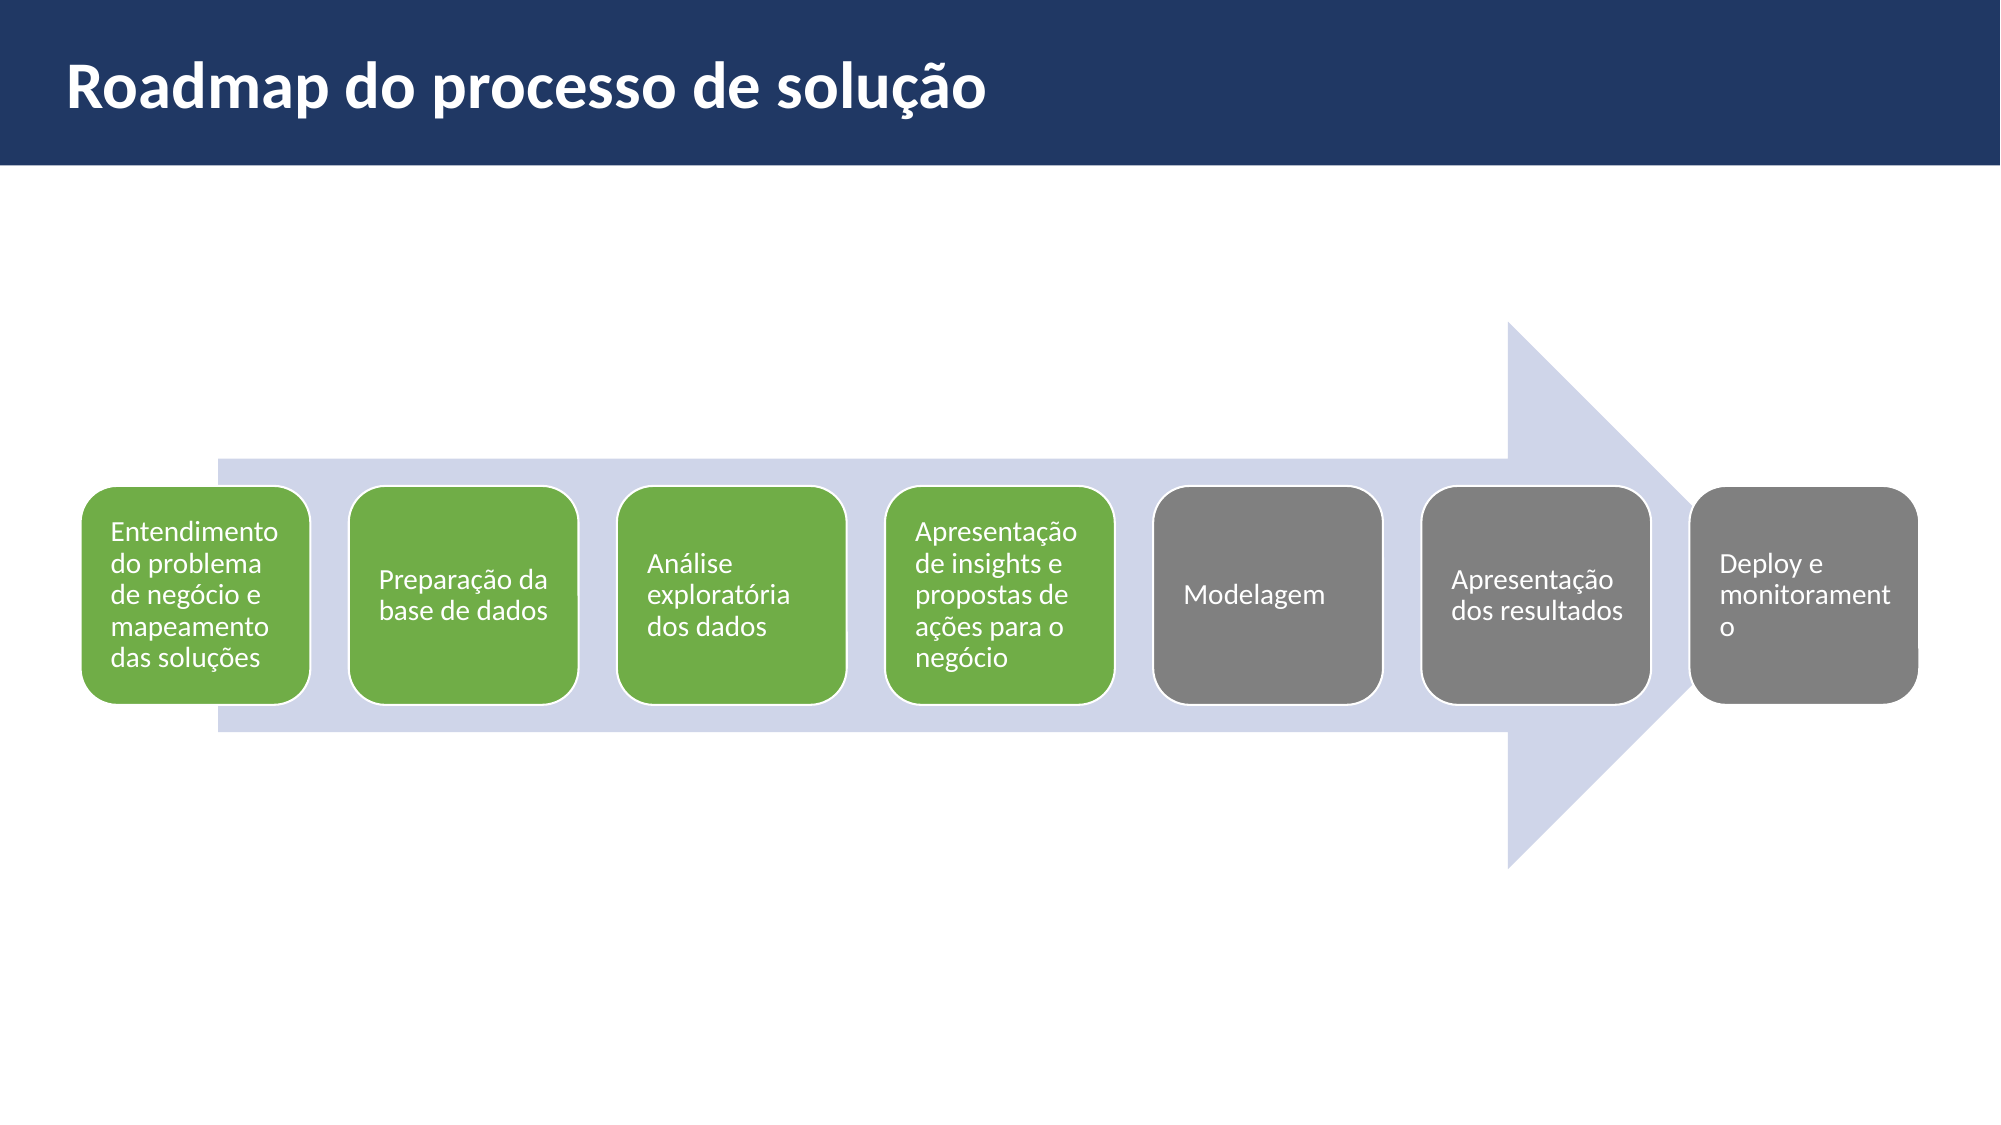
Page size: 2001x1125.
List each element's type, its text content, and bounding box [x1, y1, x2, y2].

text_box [80, 321, 1920, 870]
text_box Roadmap do processo de solução [51, 34, 1004, 130]
text_box [0, 0, 2000, 166]
